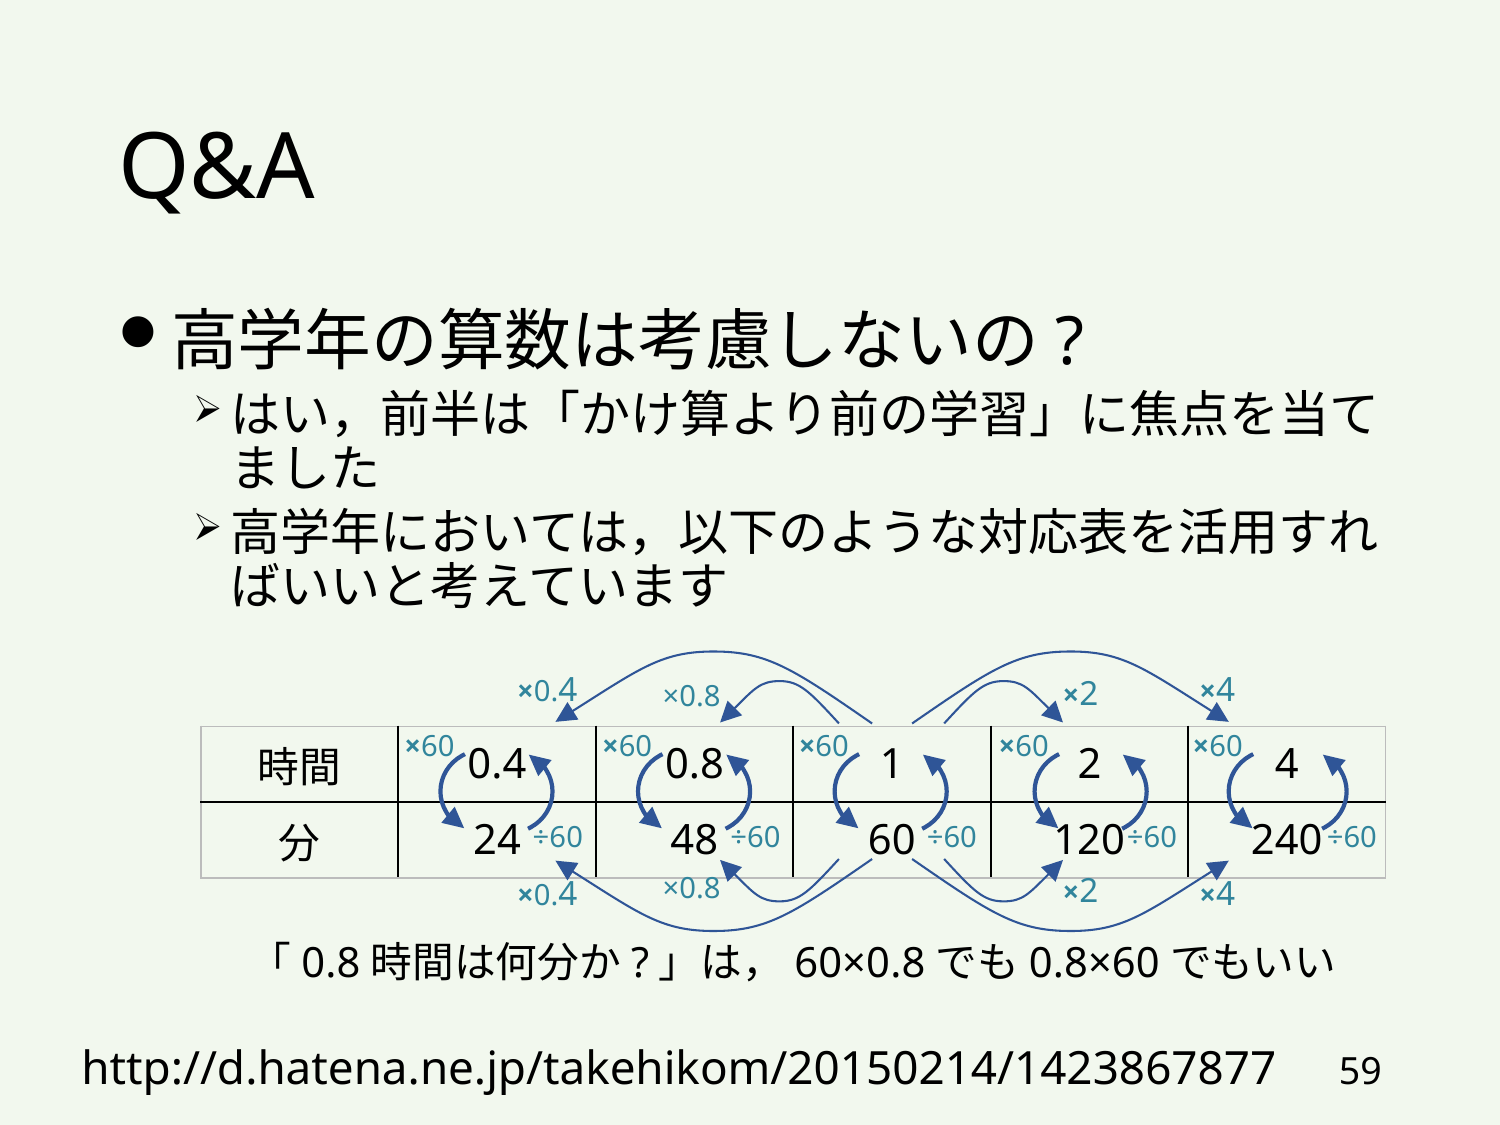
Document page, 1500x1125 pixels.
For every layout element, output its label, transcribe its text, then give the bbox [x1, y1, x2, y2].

title Q&A [103, 59, 1397, 278]
list 高学年の算数は考慮しないの? はい，前半は「かけ算より前の学習」に焦点を当てました 高学年においては，以下のような対応表を活用すればいいと考えています [103, 299, 1397, 1014]
slide_number 59 [1059, 1042, 1397, 1103]
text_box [201, 651, 1399, 931]
text_box 「0.8時間は何分か?」は，60×0.8でも0.8×60でもいい [234, 931, 1352, 994]
text_box http://d.hatena.ne.jp/takehikom/20150214/1423867877 [66, 1030, 1293, 1101]
